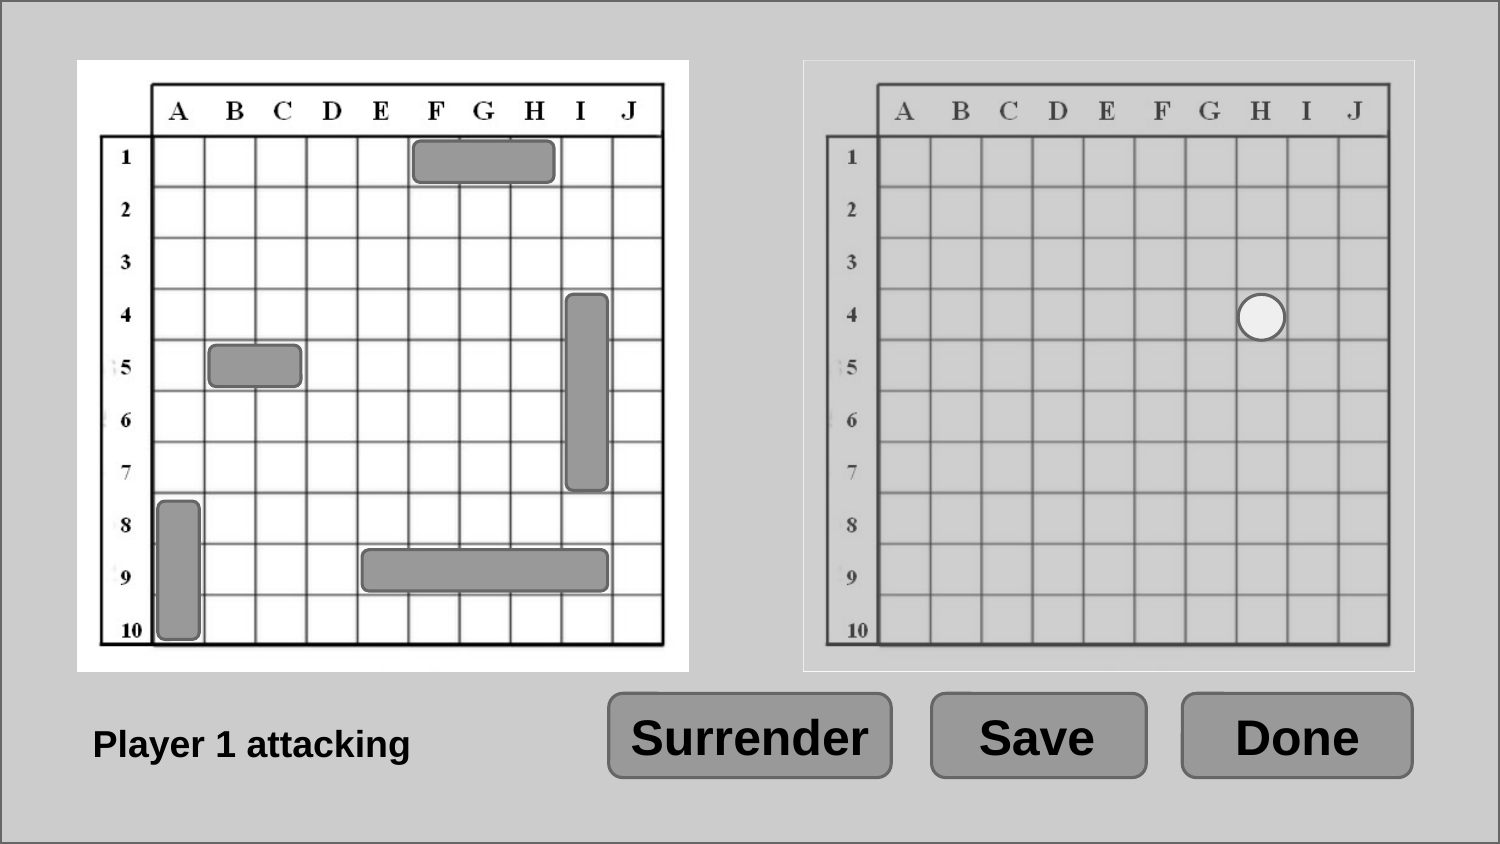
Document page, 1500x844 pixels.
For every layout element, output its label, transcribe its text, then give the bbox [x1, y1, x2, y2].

text_box Save [931, 693, 1147, 778]
picture [803, 60, 1415, 672]
text_box Surrender [608, 693, 892, 778]
text_box [0, 0, 1500, 844]
text_box Player 1 attacking [77, 705, 510, 790]
text_box Done [1182, 693, 1413, 778]
picture [77, 60, 689, 672]
